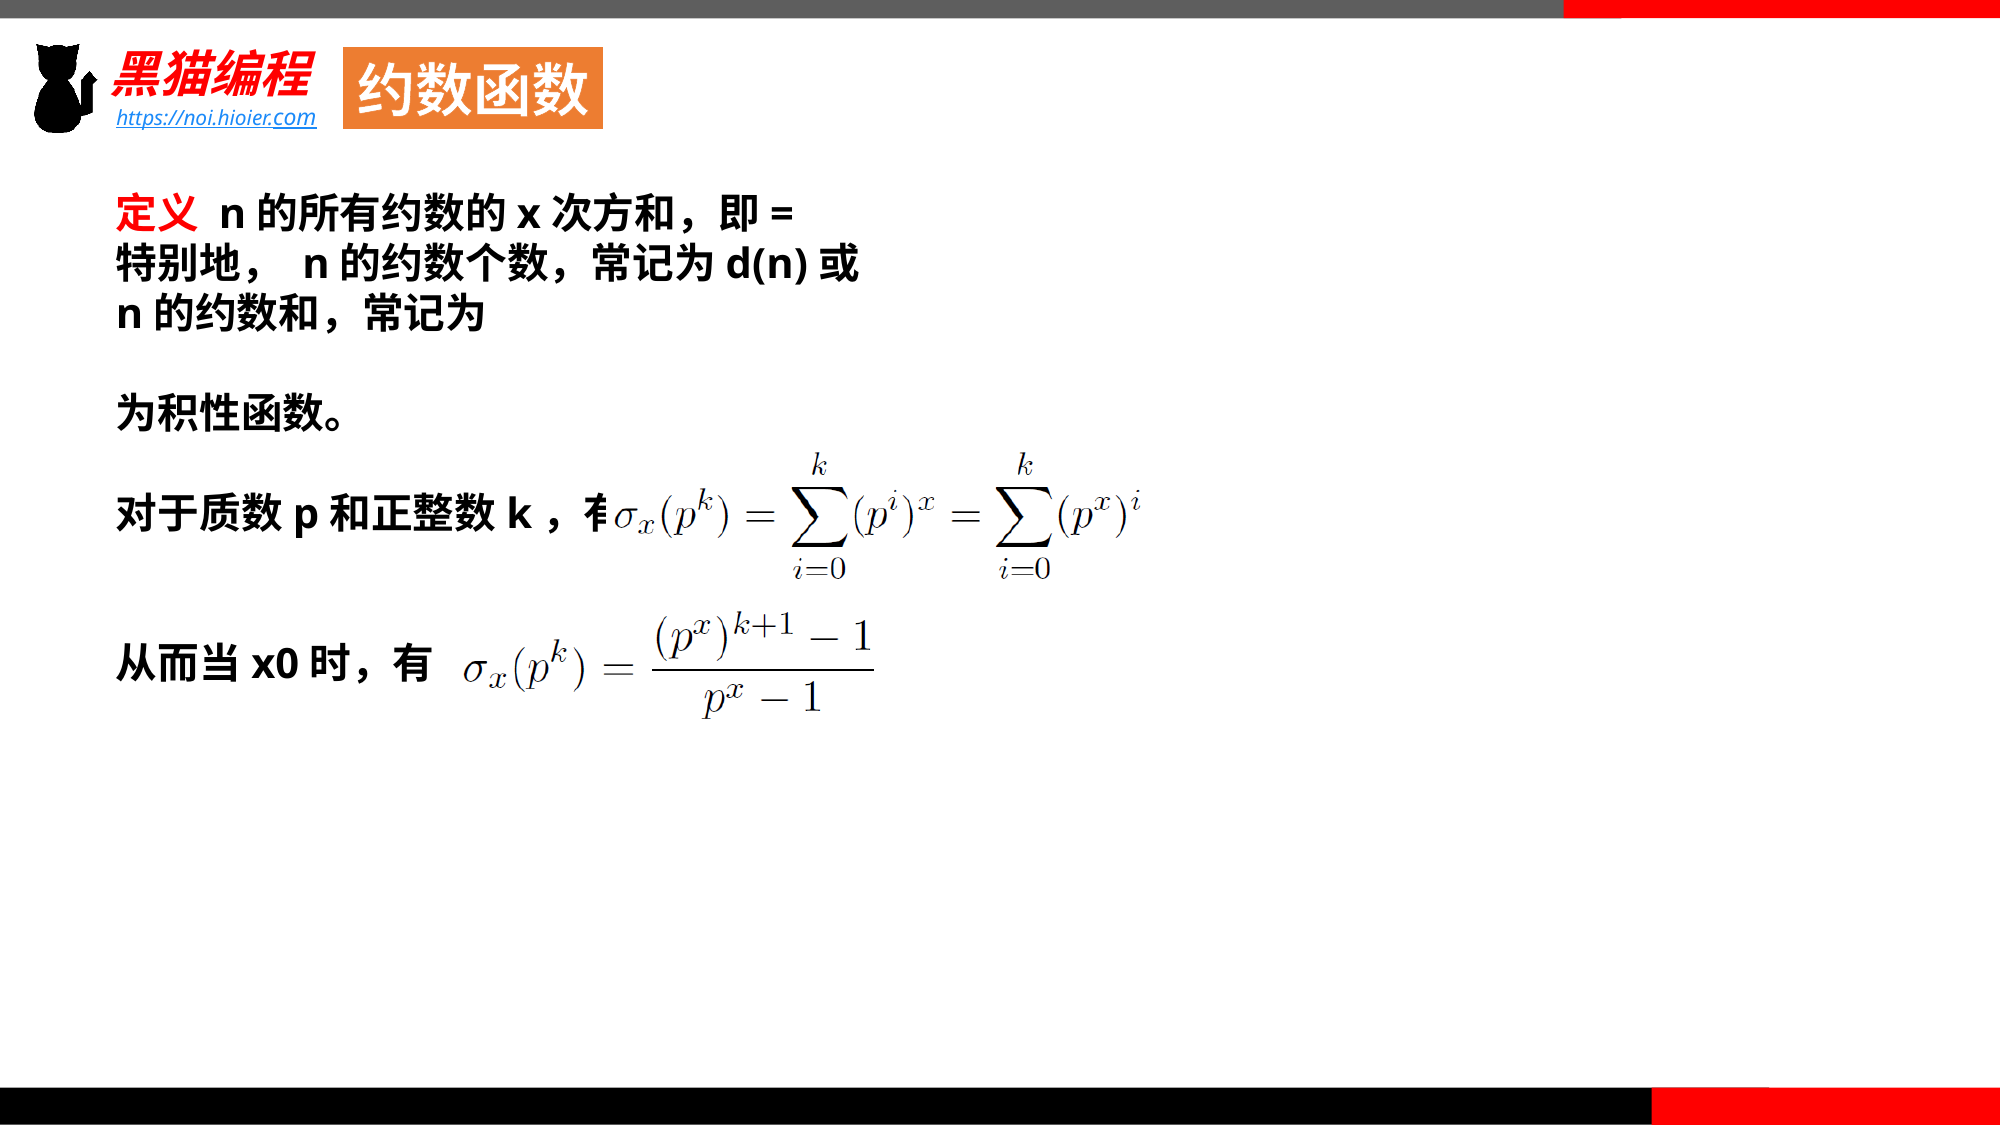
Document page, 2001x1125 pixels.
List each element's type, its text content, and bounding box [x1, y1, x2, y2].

picture [457, 599, 914, 734]
text_box 约数函数 [340, 44, 606, 132]
picture [21, 44, 110, 133]
picture [606, 442, 1159, 591]
